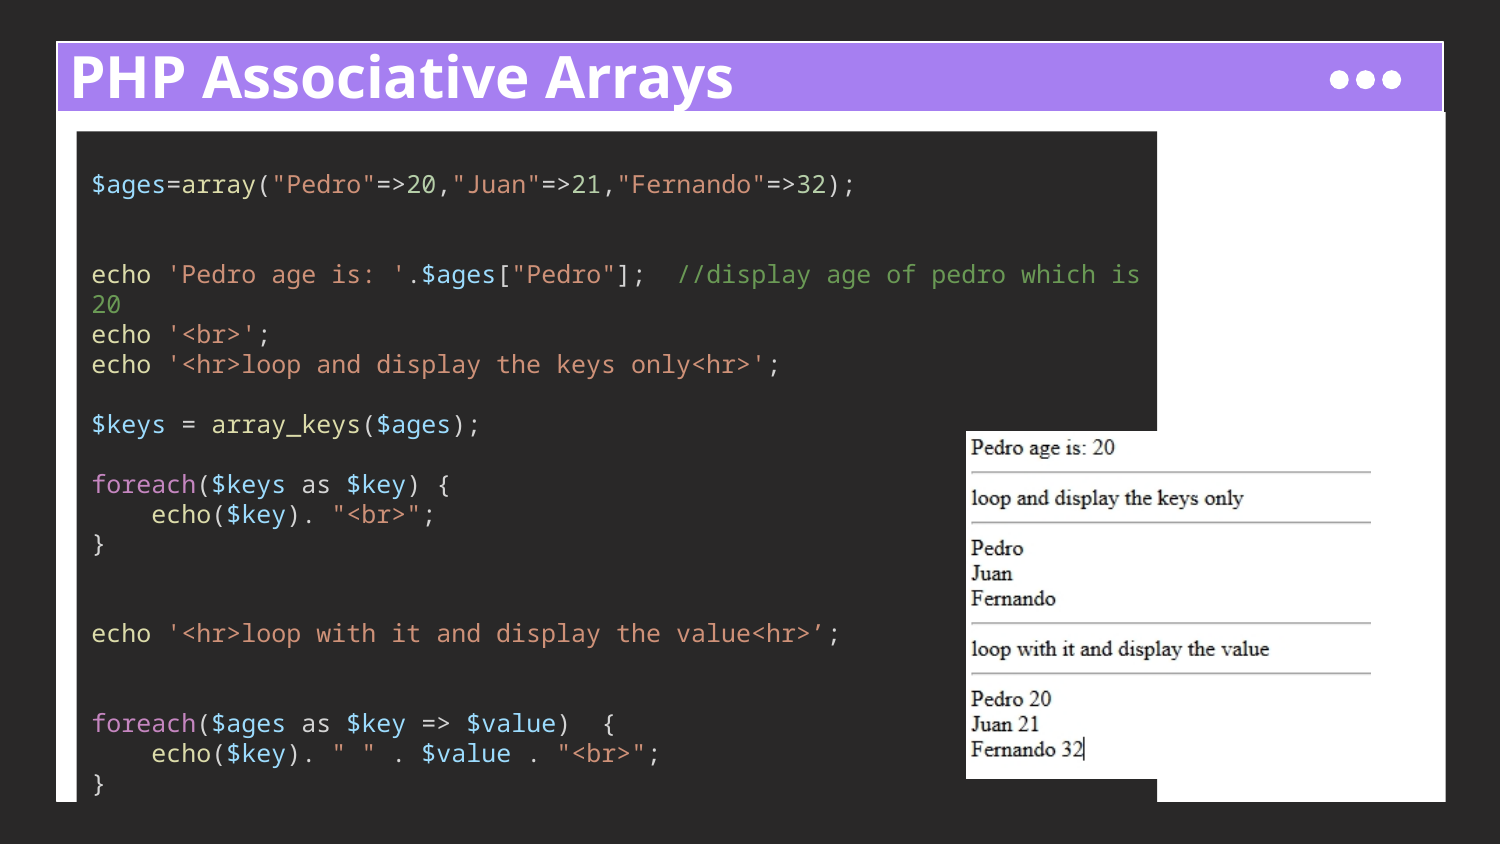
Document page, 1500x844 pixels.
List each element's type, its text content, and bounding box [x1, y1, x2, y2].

text_box $ages=array("Pedro"=>20,"Juan"=>21,"Fernando"=>32); echo 'Pedro age is: '.$ages["Pedro"]; //display age of pedro which is 20 echo '<br>'; echo '<hr>loop and display the keys only<hr>'; $keys = array_keys($ages); foreach($keys as $key) { echo($key). "<br>"; } echo '<hr>loop with it and display the value<hr>’; foreach($ages as $key => $value) { echo($key). " " . $value . "<br>"; } [76, 131, 1158, 805]
text_box [56, 110, 1448, 804]
title PHP Associative Arrays [54, 25, 1031, 120]
picture [966, 430, 1371, 779]
